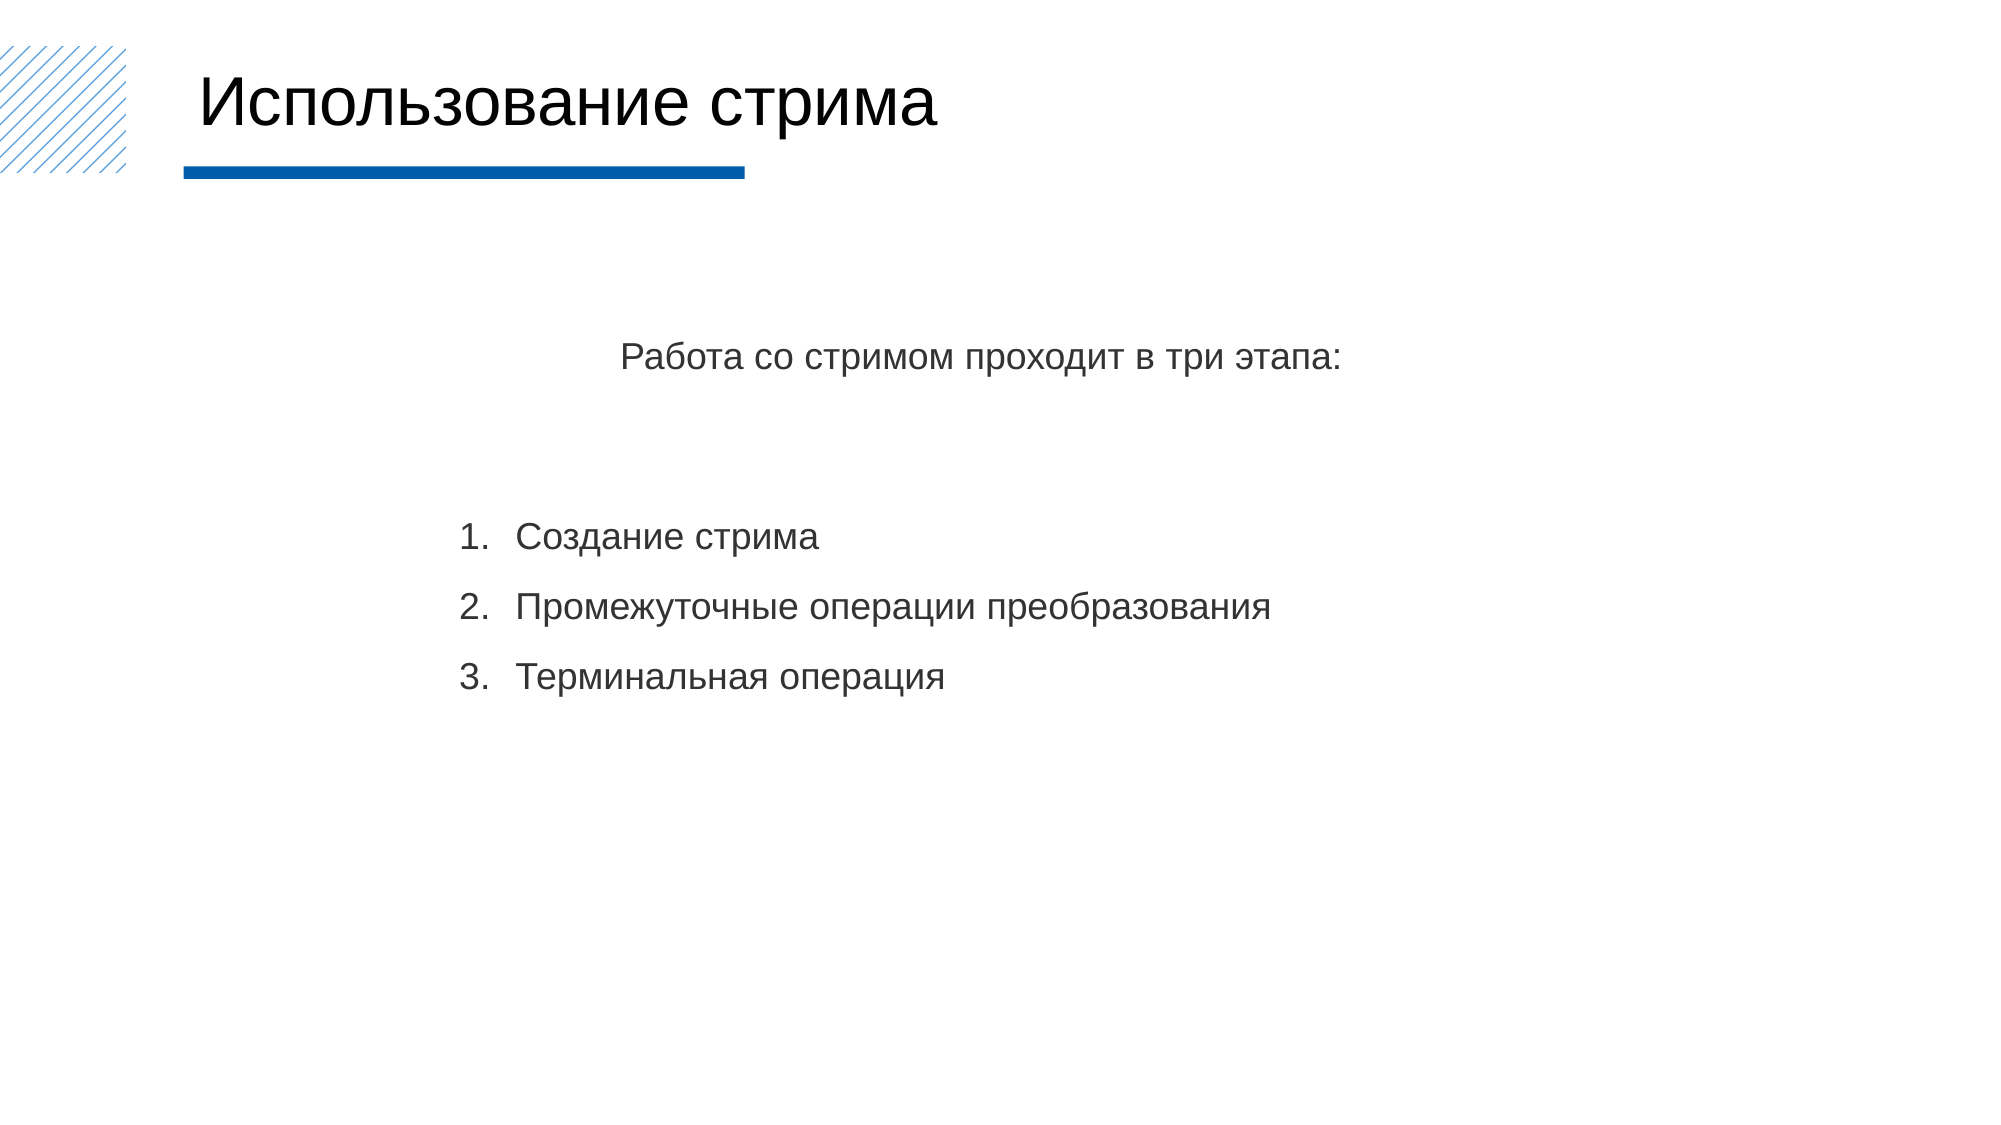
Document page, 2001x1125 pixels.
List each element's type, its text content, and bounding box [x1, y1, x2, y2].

list Использование стрима [183, 58, 1780, 149]
text_box Работа со стримом проходит в три этапа: [98, 324, 1865, 385]
picture [0, 46, 126, 173]
text_box Создание стрима Промежуточные операции преобразования Терминальная операция [444, 504, 1519, 705]
